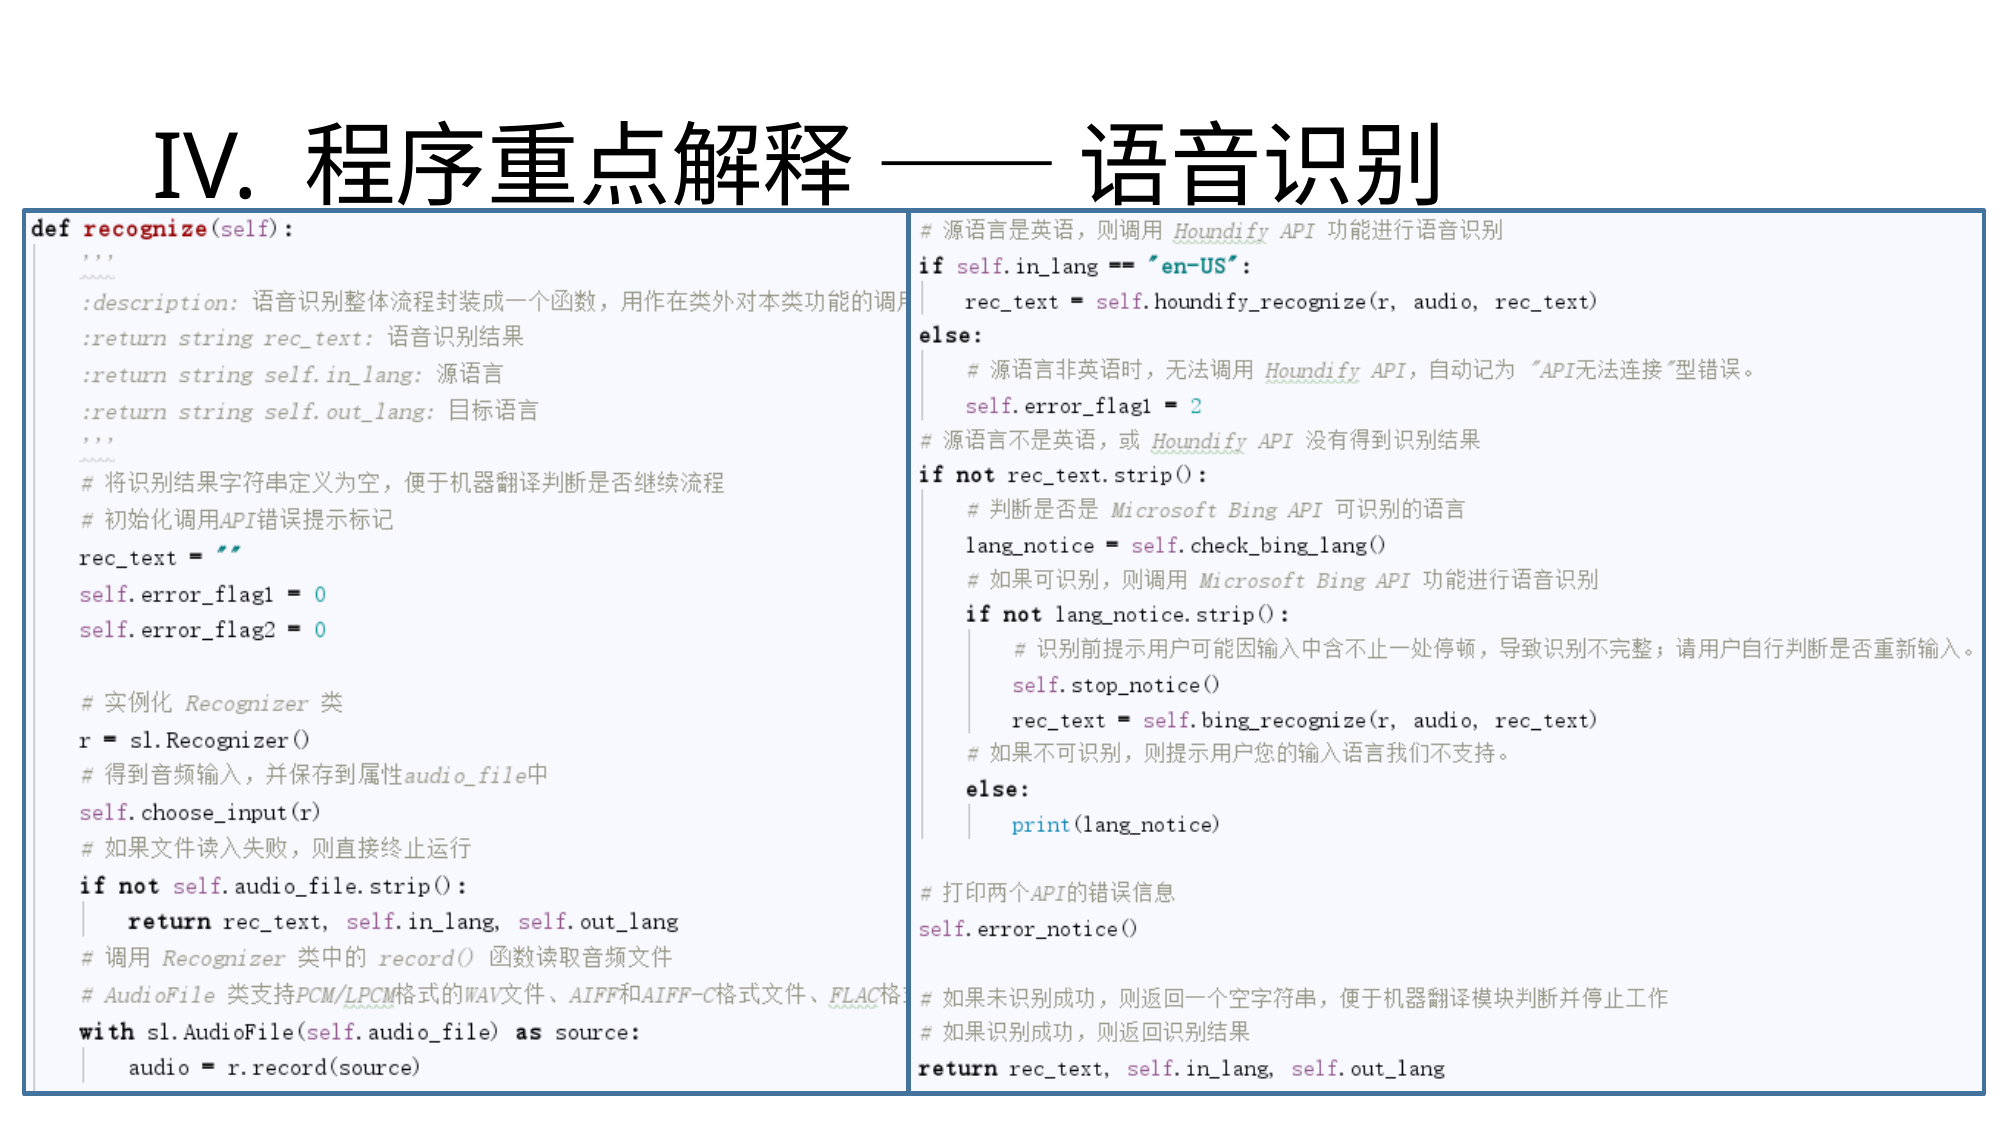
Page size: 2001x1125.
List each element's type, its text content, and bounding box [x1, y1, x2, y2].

title IV. 程序重点解释 —— 语音识别 [137, 59, 1863, 208]
picture [910, 212, 1982, 1092]
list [26, 212, 910, 1092]
